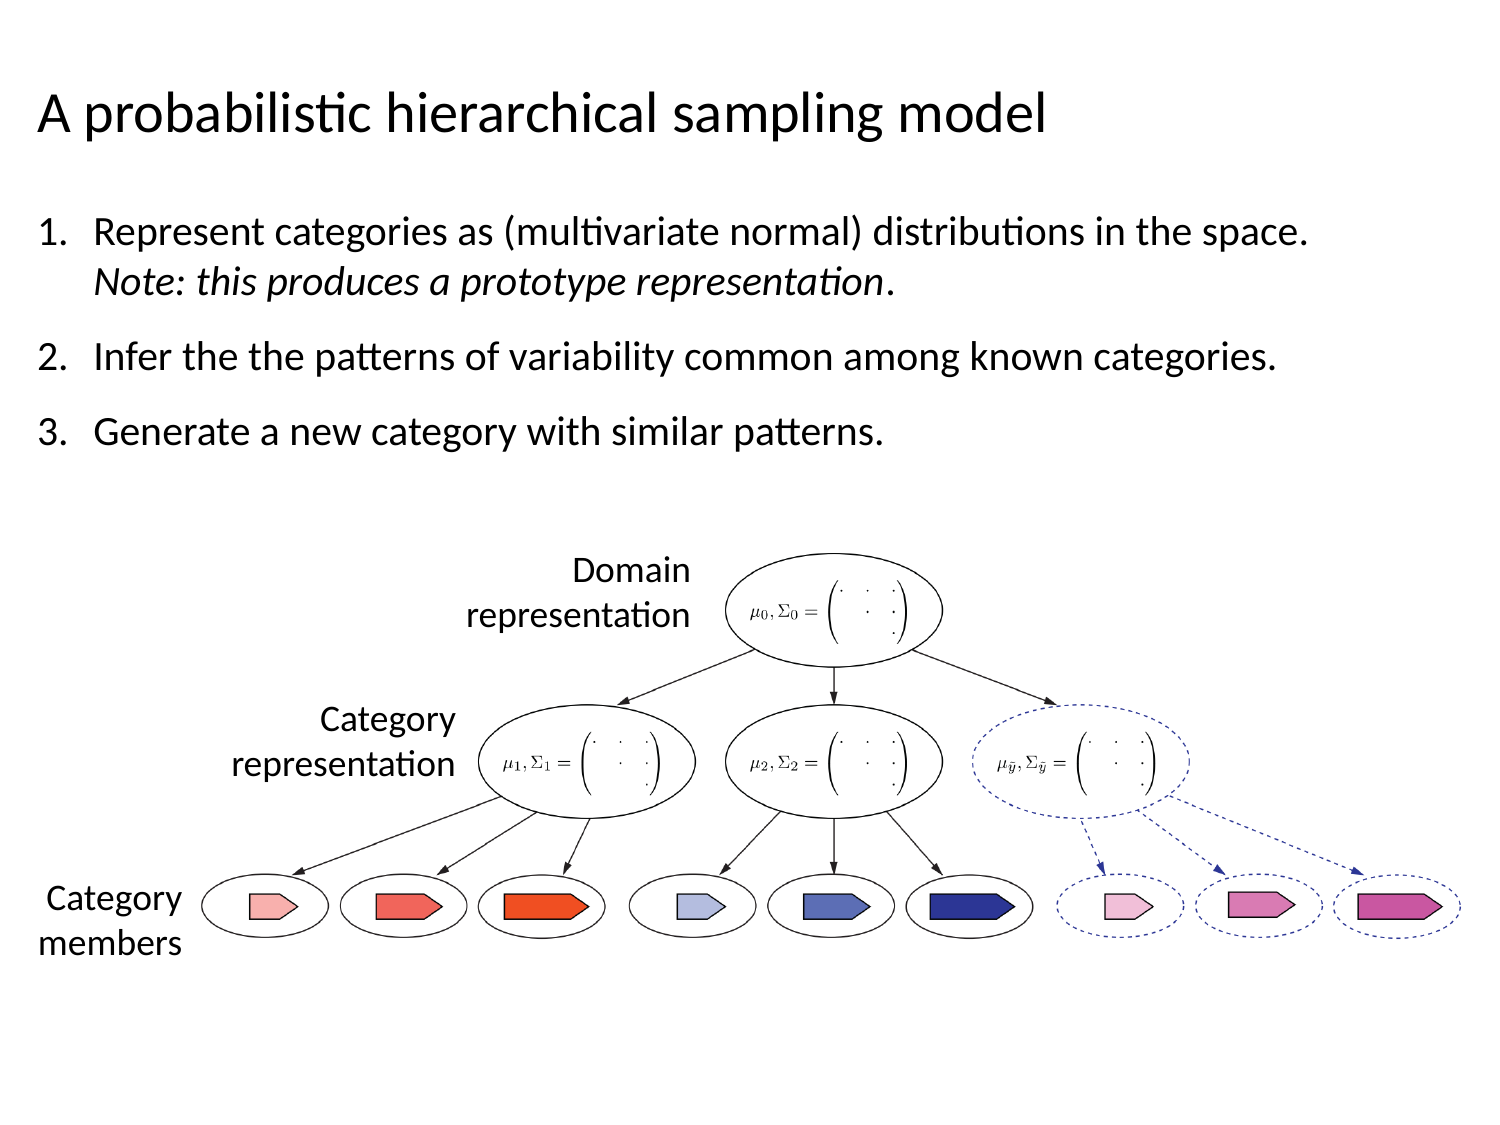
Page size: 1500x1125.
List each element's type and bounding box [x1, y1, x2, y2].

text_box [22, 535, 1500, 972]
text_box [22, 67, 1460, 535]
